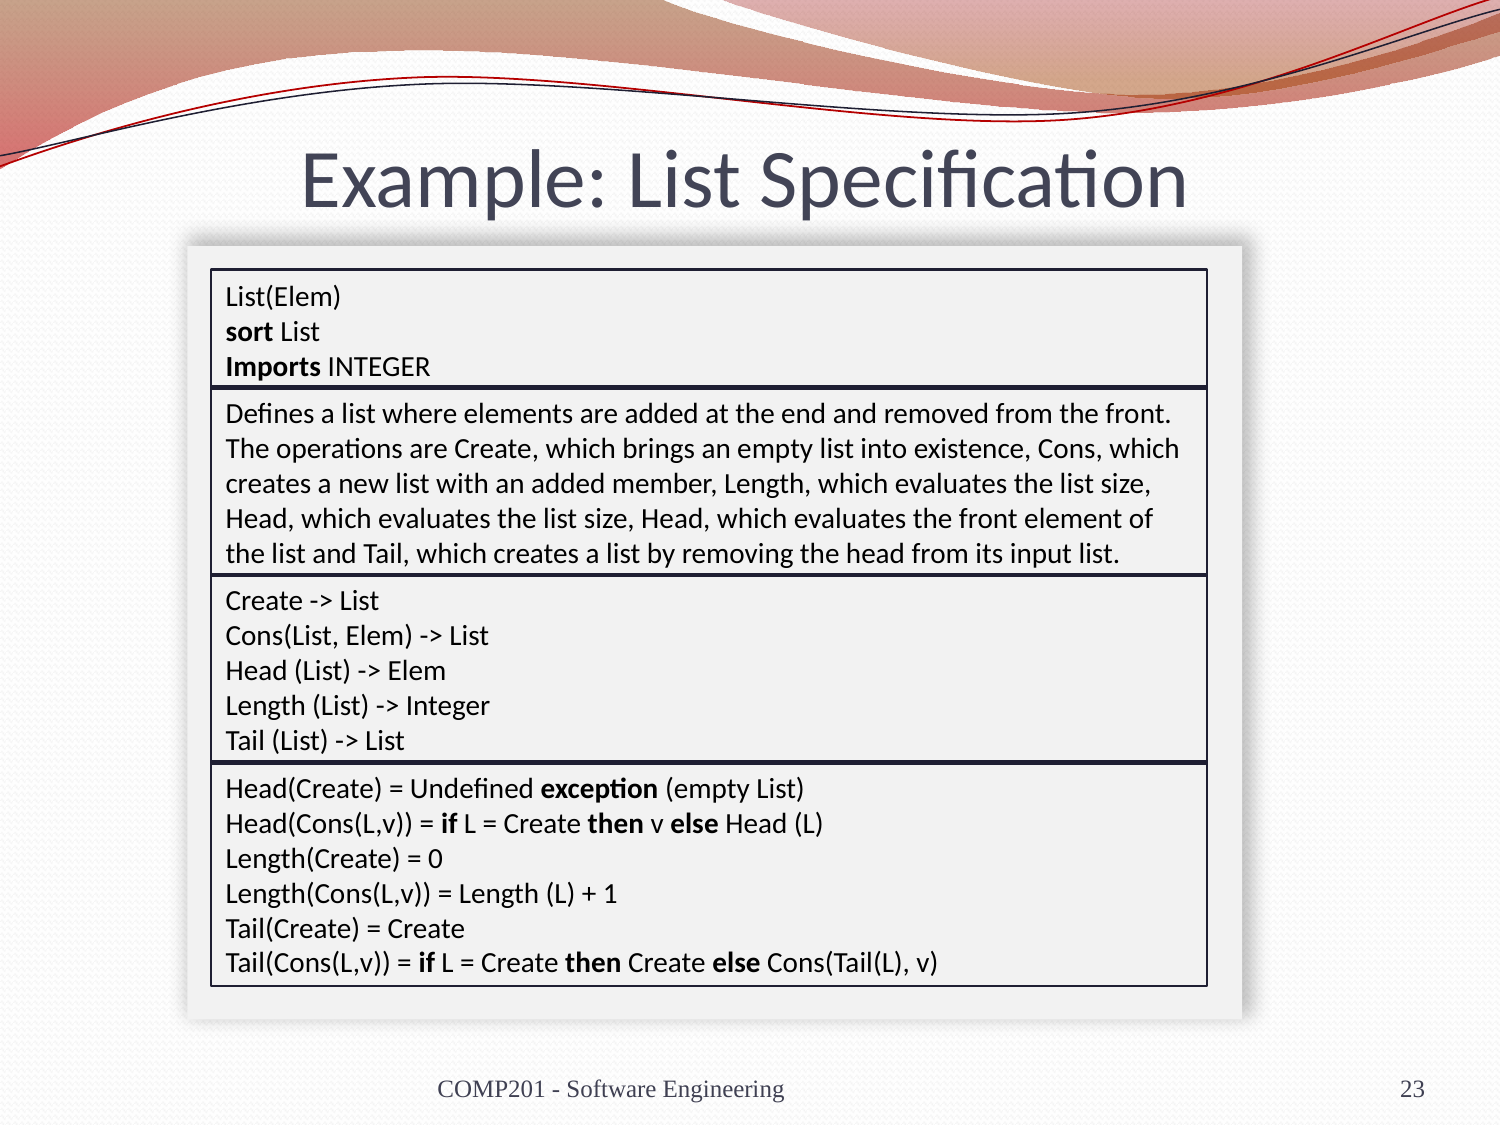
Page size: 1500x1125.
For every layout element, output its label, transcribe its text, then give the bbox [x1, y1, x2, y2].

text_box Create -> List Cons(List, Elem) -> List Head (List) -> Elem Length (List) -> Integer Tail (List) -> List [210, 574, 1207, 761]
slide_number 23 [1299, 1042, 1425, 1103]
text_box [187, 246, 1243, 1020]
text_box Head(Create) = Undefined exception (empty List) Head(Cons(L,v)) = if L = Create then v else Head (L) Length(Create) = 0 Length(Cons(L,v)) = Length (L) + 1 Tail(Create) = Create Tail(Cons(L,v)) = if L = Create then Create else Cons(Tail(L), v) [210, 761, 1207, 987]
text_box List(Elem) sort List Imports INTEGER [210, 269, 1207, 386]
title Example: List Specification [70, 105, 1421, 225]
text_box Defines a list where elements are added at the end and removed from the front. The operations are Create, which brings an empty list into existence, Cons, which creates a new list with an added member, Length, which evaluates the list size, Head, which evaluates the list size, Head, which evaluates the front element of the list and Tail, which creates a list by removing the head from its input list. [210, 386, 1207, 574]
footer COMP201 - Software Engineering [437, 1042, 988, 1103]
